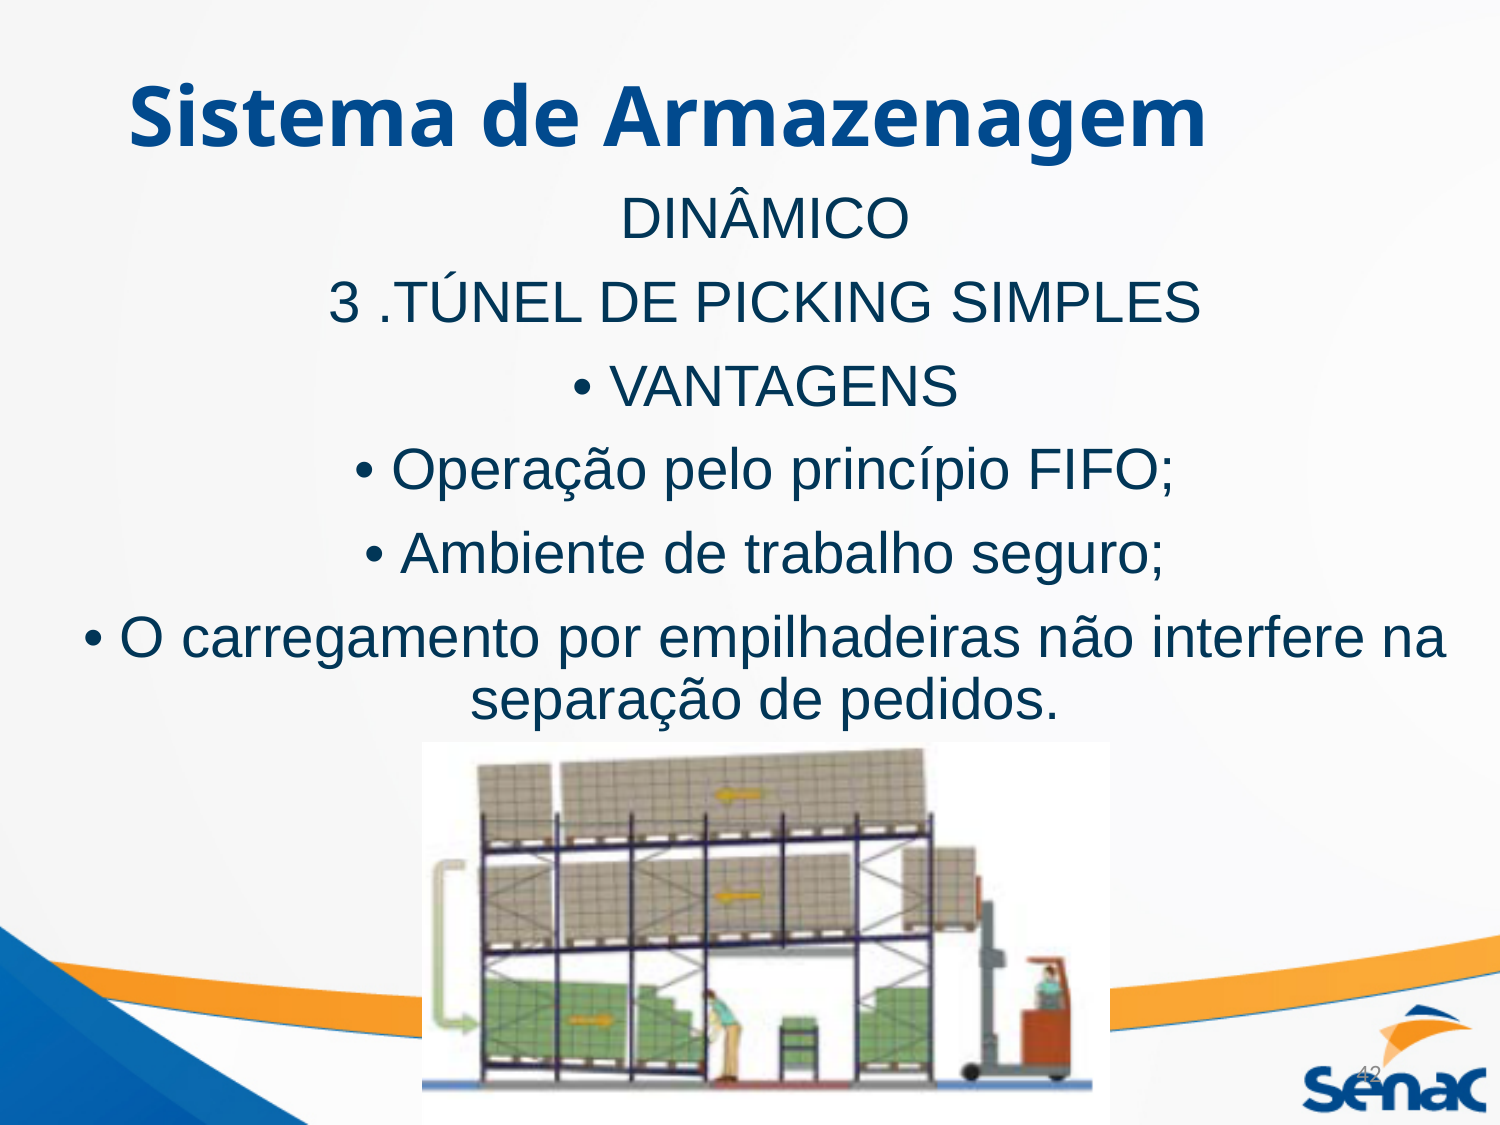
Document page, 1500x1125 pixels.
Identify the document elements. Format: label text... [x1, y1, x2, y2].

title Sistema de Armazenagem [22, 11, 1317, 229]
text_box DINÂMICO 3 .TÚNEL DE PICKING SIMPLES • VANTAGENS • Operação pelo princípio FIFO; • Ambiente de trabalho seguro; • O carregamento por empilhadeiras não interfere na separação de pedidos. [54, 180, 1478, 996]
slide_number 42 [1110, 1042, 1397, 1103]
picture [0, 0, 1500, 1125]
